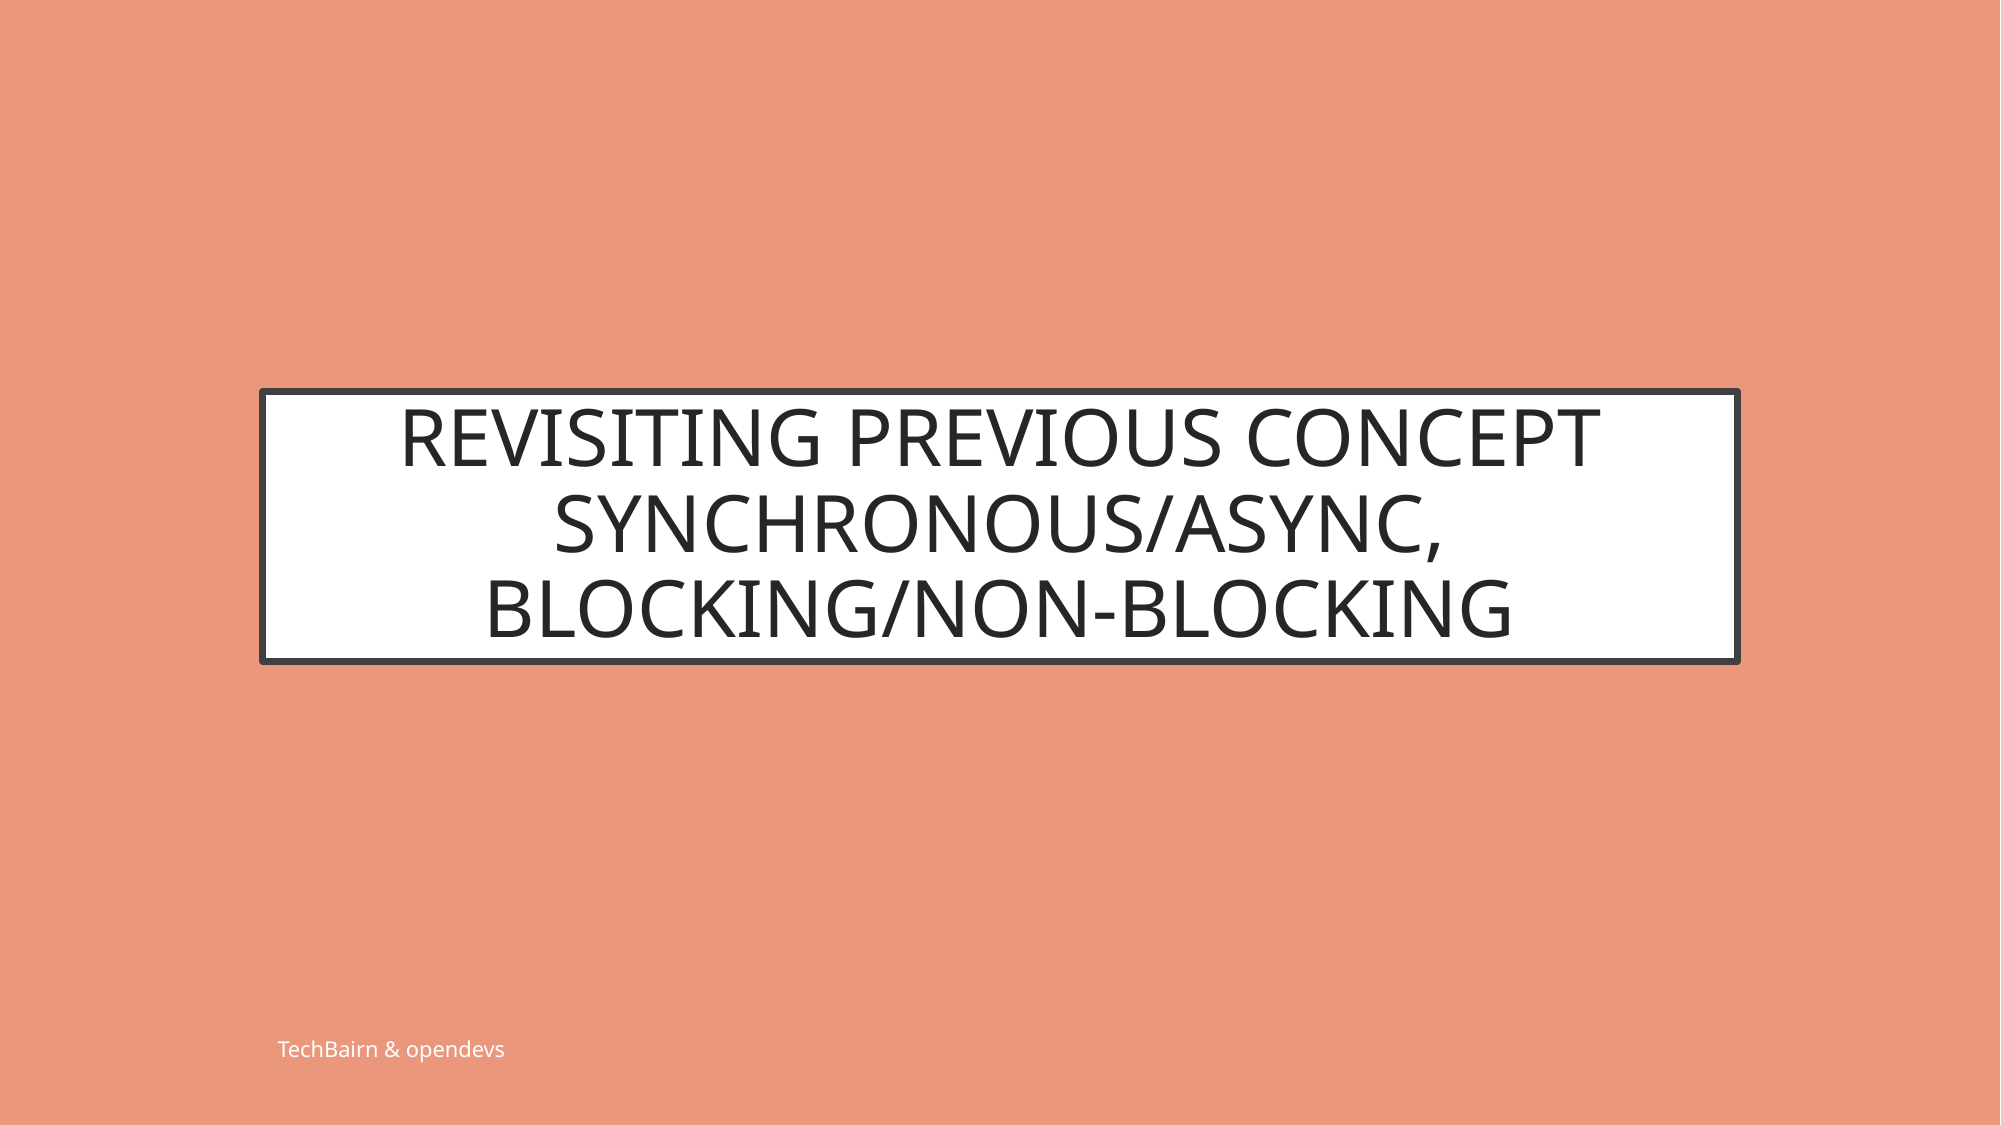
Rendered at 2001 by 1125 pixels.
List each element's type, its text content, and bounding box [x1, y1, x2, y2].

title REVISITING PREVIOUS CONCEPT SYNCHRONOUS/ASYNC, BLOCKING/NON-BLOCKING [259, 388, 1741, 665]
footer TechBairn & opendevs [262, 1023, 1231, 1076]
